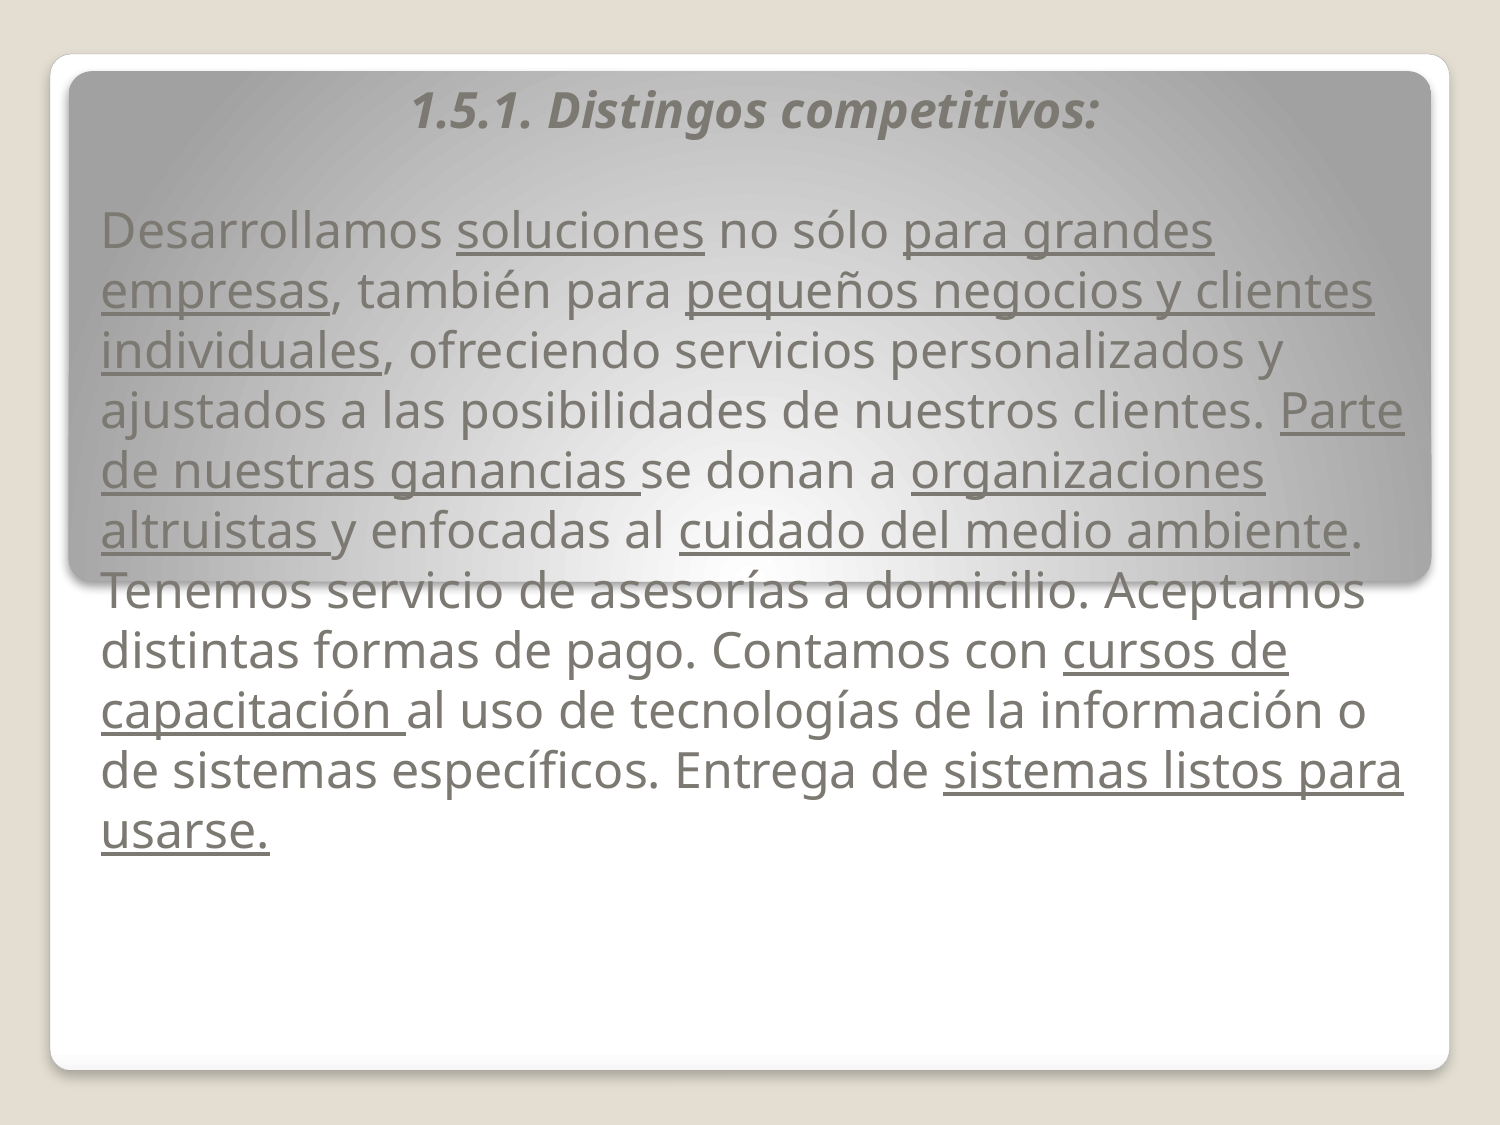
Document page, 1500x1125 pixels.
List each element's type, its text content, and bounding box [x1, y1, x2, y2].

subtitle 1.5.1. Distingos competitivos: Desarrollamos soluciones no sólo para grandes empresas, también para pequeños negocios y clientes individuales, ofreciendo servicios personalizados y ajustados a las posibilidades de nuestros clientes. Parte de nuestras ganancias se donan a organizaciones altruistas y enfocadas al cuidado del medio ambiente. Tenemos servicio de asesorías a domicilio. Aceptamos distintas formas de pago. Contamos con cursos de capacitación al uso de tecnologías de la información o de sistemas específicos. Entrega de sistemas listos para usarse. [64, 78, 1424, 1047]
